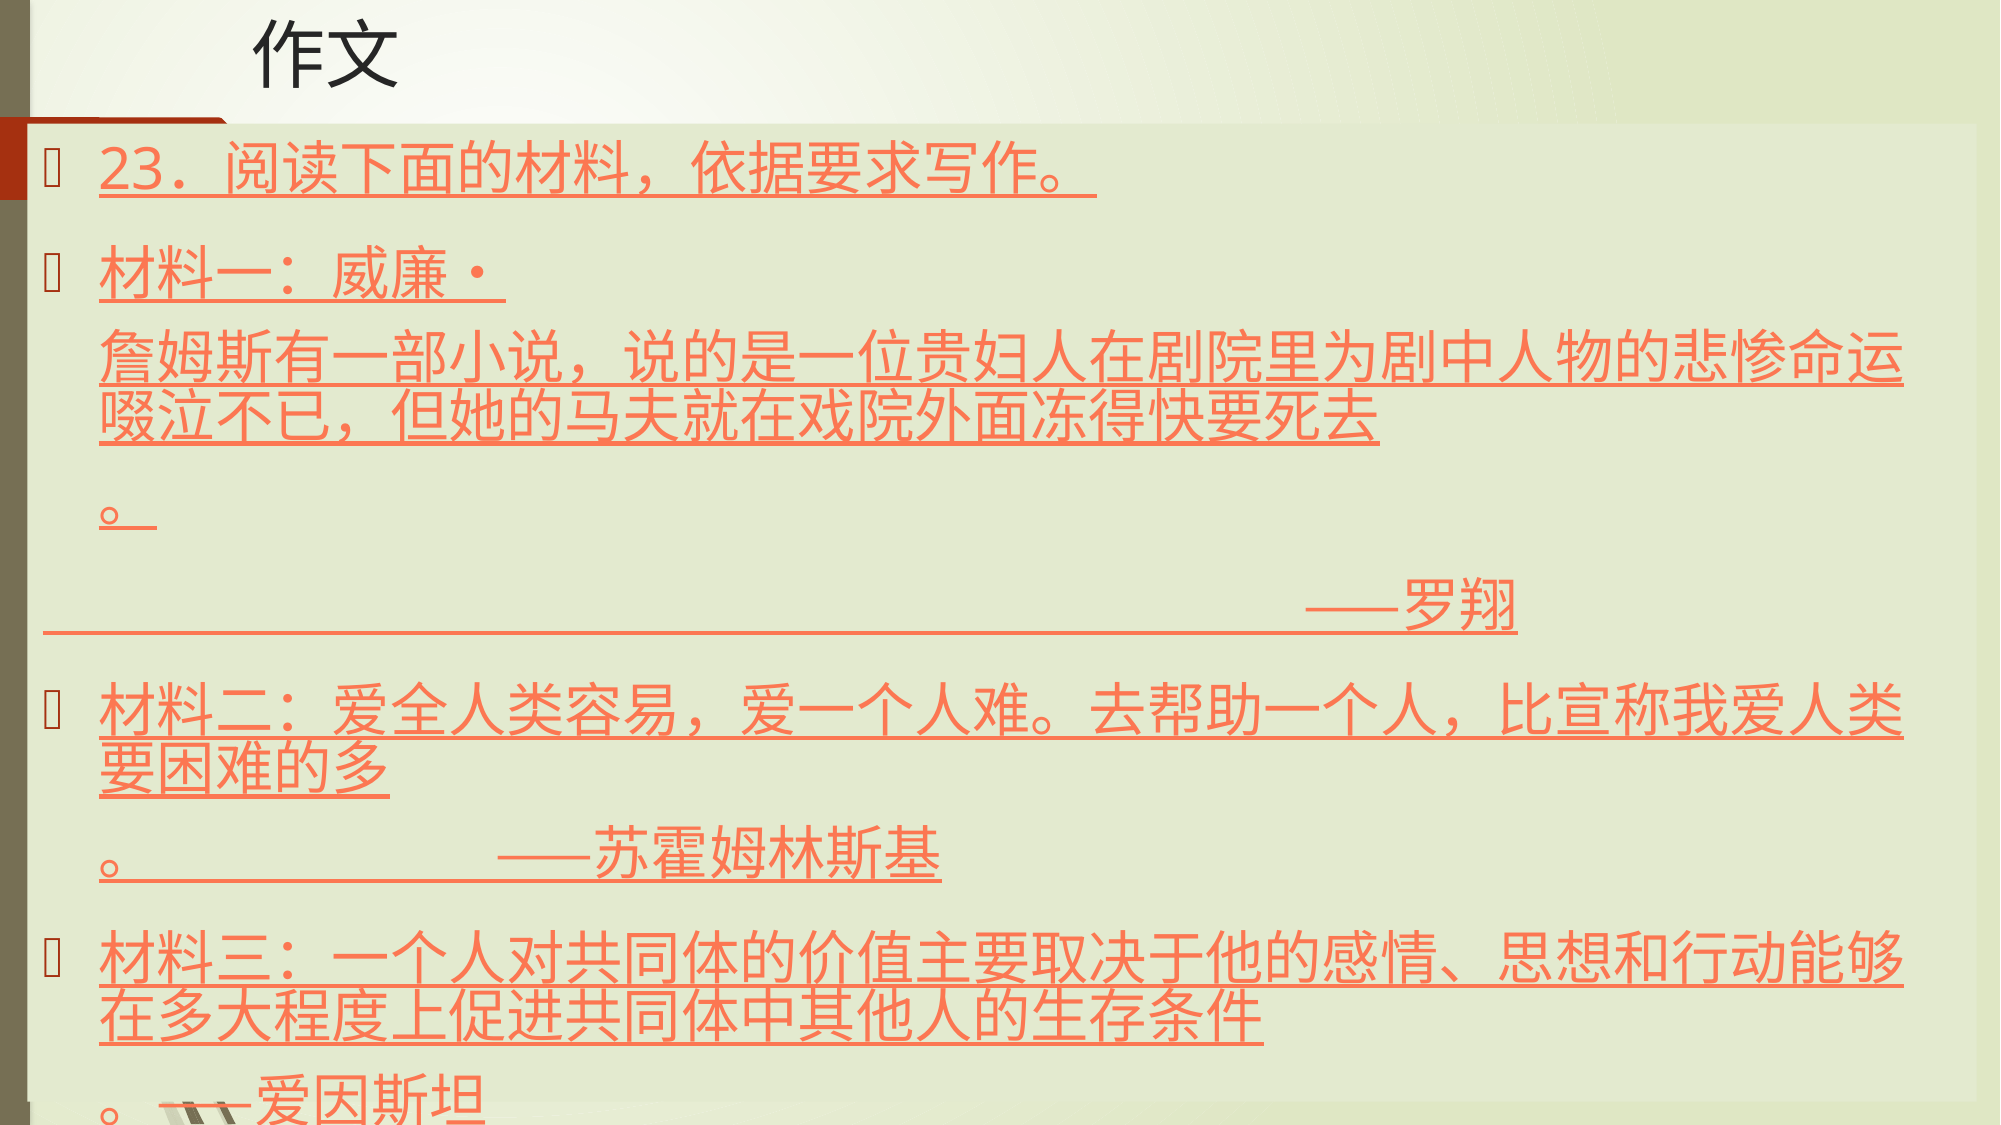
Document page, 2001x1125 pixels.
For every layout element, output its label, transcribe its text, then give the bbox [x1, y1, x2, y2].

title 作文 [235, 0, 1698, 123]
list 23．阅读下面的材料，依据要求写作。 材料一：威廉•詹姆斯有一部小说，说的是一位贵妇人在剧院里为剧中人物的悲惨命运啜泣不已，但她的马夫就在戏院外面冻得快要死去。 ——罗翔 材料二：爱全人类容易，爱一个人难。去帮助一个人，比宣称我爱人类要困难的多。 ——苏霍姆林斯基 材料三：一个人对共同体的价值主要取决于他的感情、思想和行动能够在多大程度上促进共同体中其他人的生存条件。——爱因斯坦 以上材料对我们颇具启示意义。请结合材料写一篇文章，体现你的感悟与思考。 要求：选准角度，确定立意，明确文体，自拟标题；不要套作，不得抄袭，不得泄露个人信息；不少于800字。 [27, 123, 1977, 1102]
